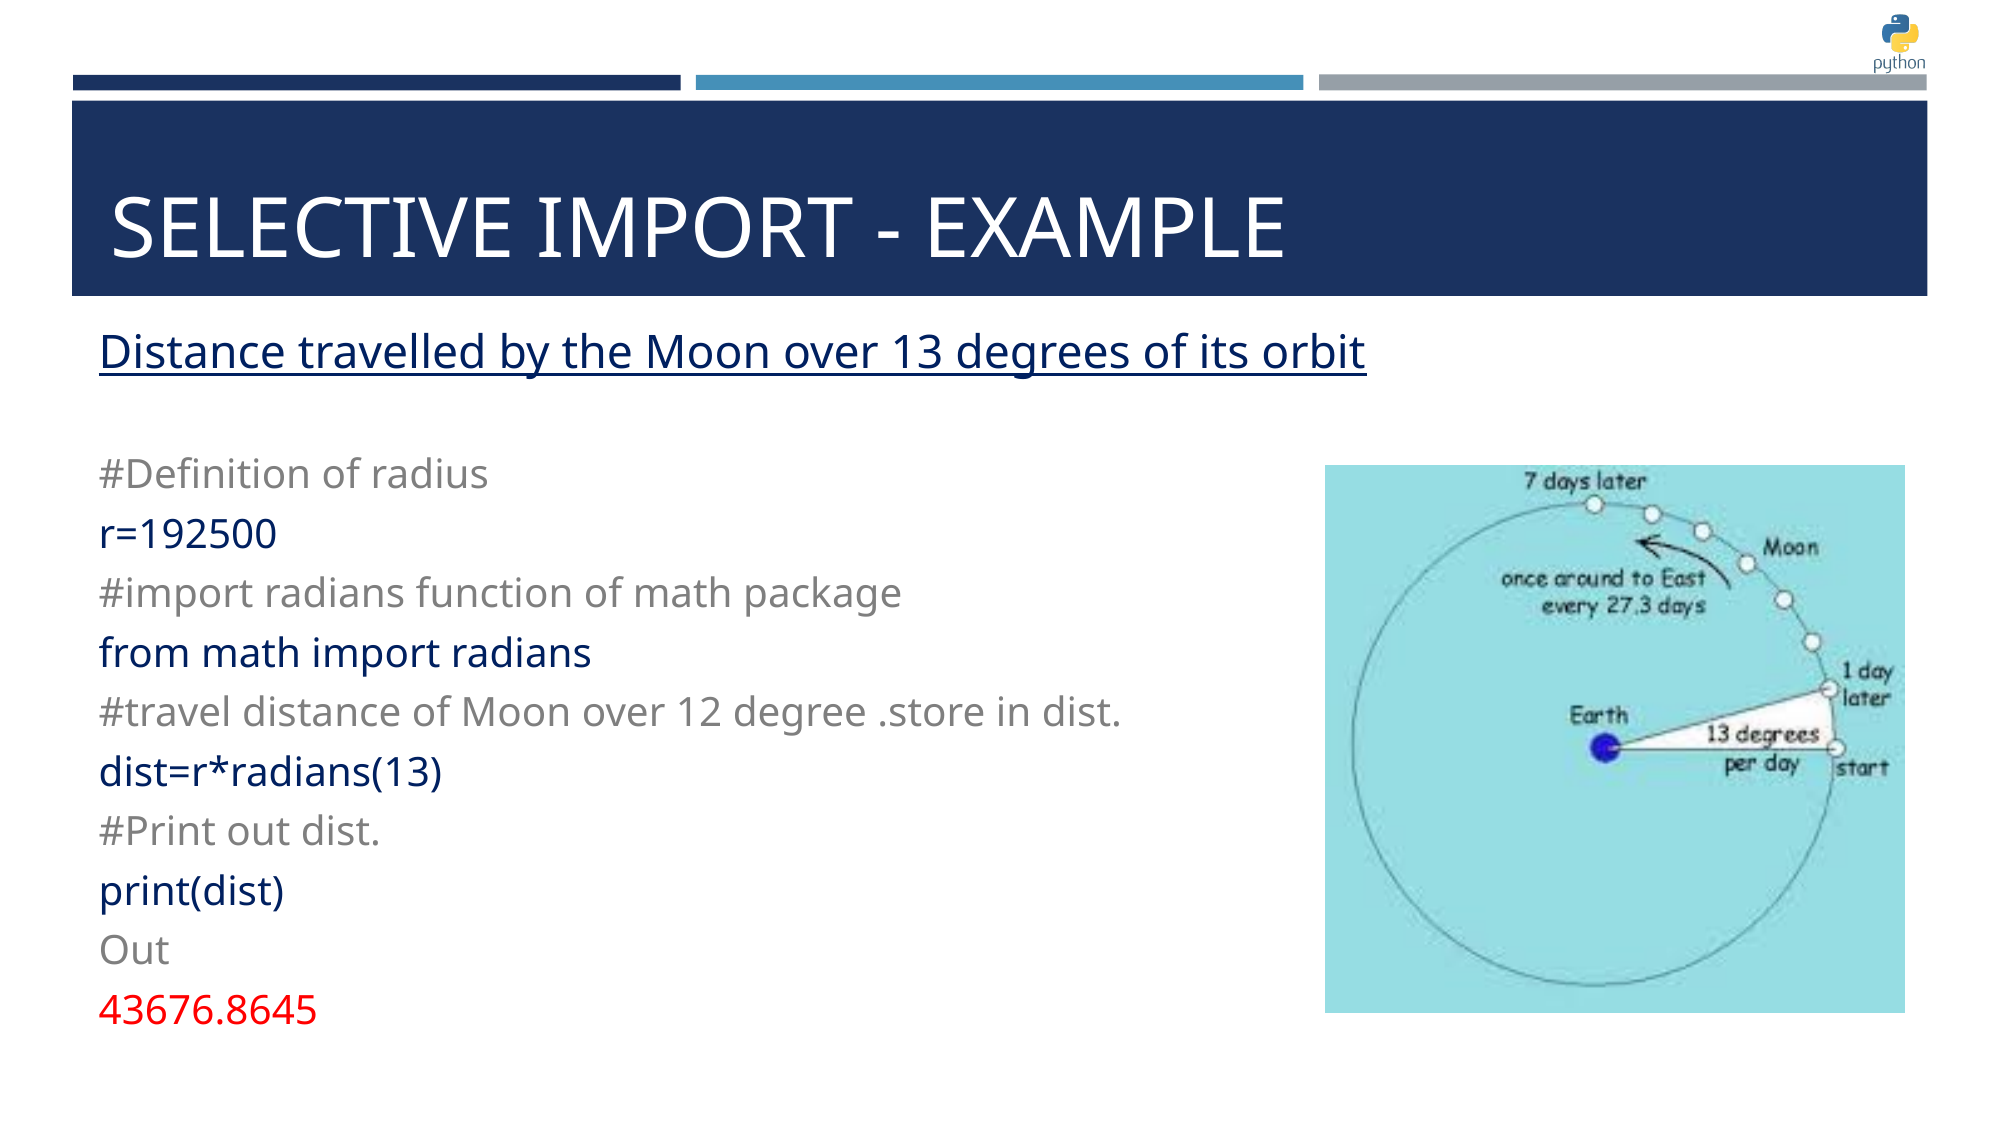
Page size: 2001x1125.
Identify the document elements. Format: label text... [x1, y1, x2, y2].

picture [1324, 464, 1905, 1013]
list Distance travelled by the Moon over 13 degrees of its orbit #Definition of radius r=192500 #import radians function of math package from math import radians #travel distance of Moon over 12 degree .store in dist. dist=r*radians(13) #Print out dist. print(dist) Out 43676.8645 [83, 321, 1893, 1044]
picture [1836, 13, 1963, 76]
title SELECTIVE IMPORT - EXAMPLE [95, 155, 1905, 282]
